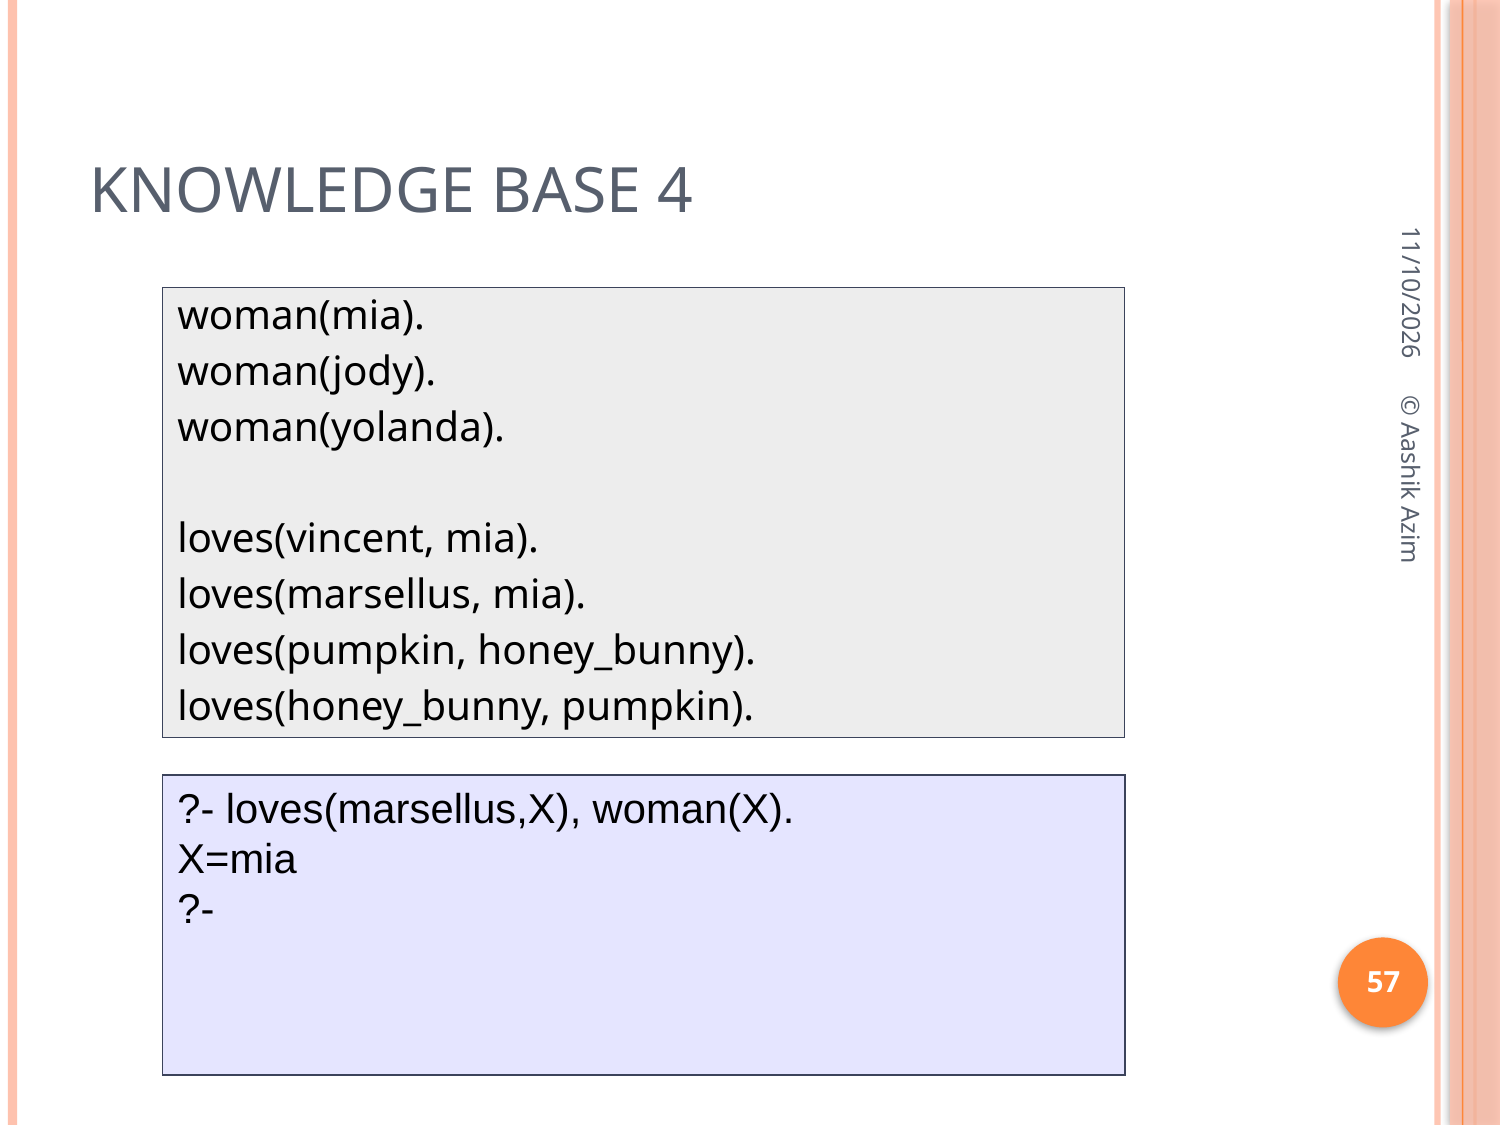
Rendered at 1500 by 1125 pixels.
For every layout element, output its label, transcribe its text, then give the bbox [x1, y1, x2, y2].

list woman(mia). woman(jody). woman(yolanda). loves(vincent, mia). loves(marsellus, mia). loves(pumpkin, honey_bunny). loves(honey_bunny, pumpkin). [162, 287, 1125, 738]
footer © Aashik Azim [1379, 380, 1440, 906]
title Knowledge Base 4 [75, 45, 1300, 233]
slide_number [1378, 43, 1442, 374]
text_box ?- loves(marsellus,X), woman(X). X=mia ?- [162, 774, 1125, 1075]
slide_number 57 [1333, 940, 1434, 1027]
